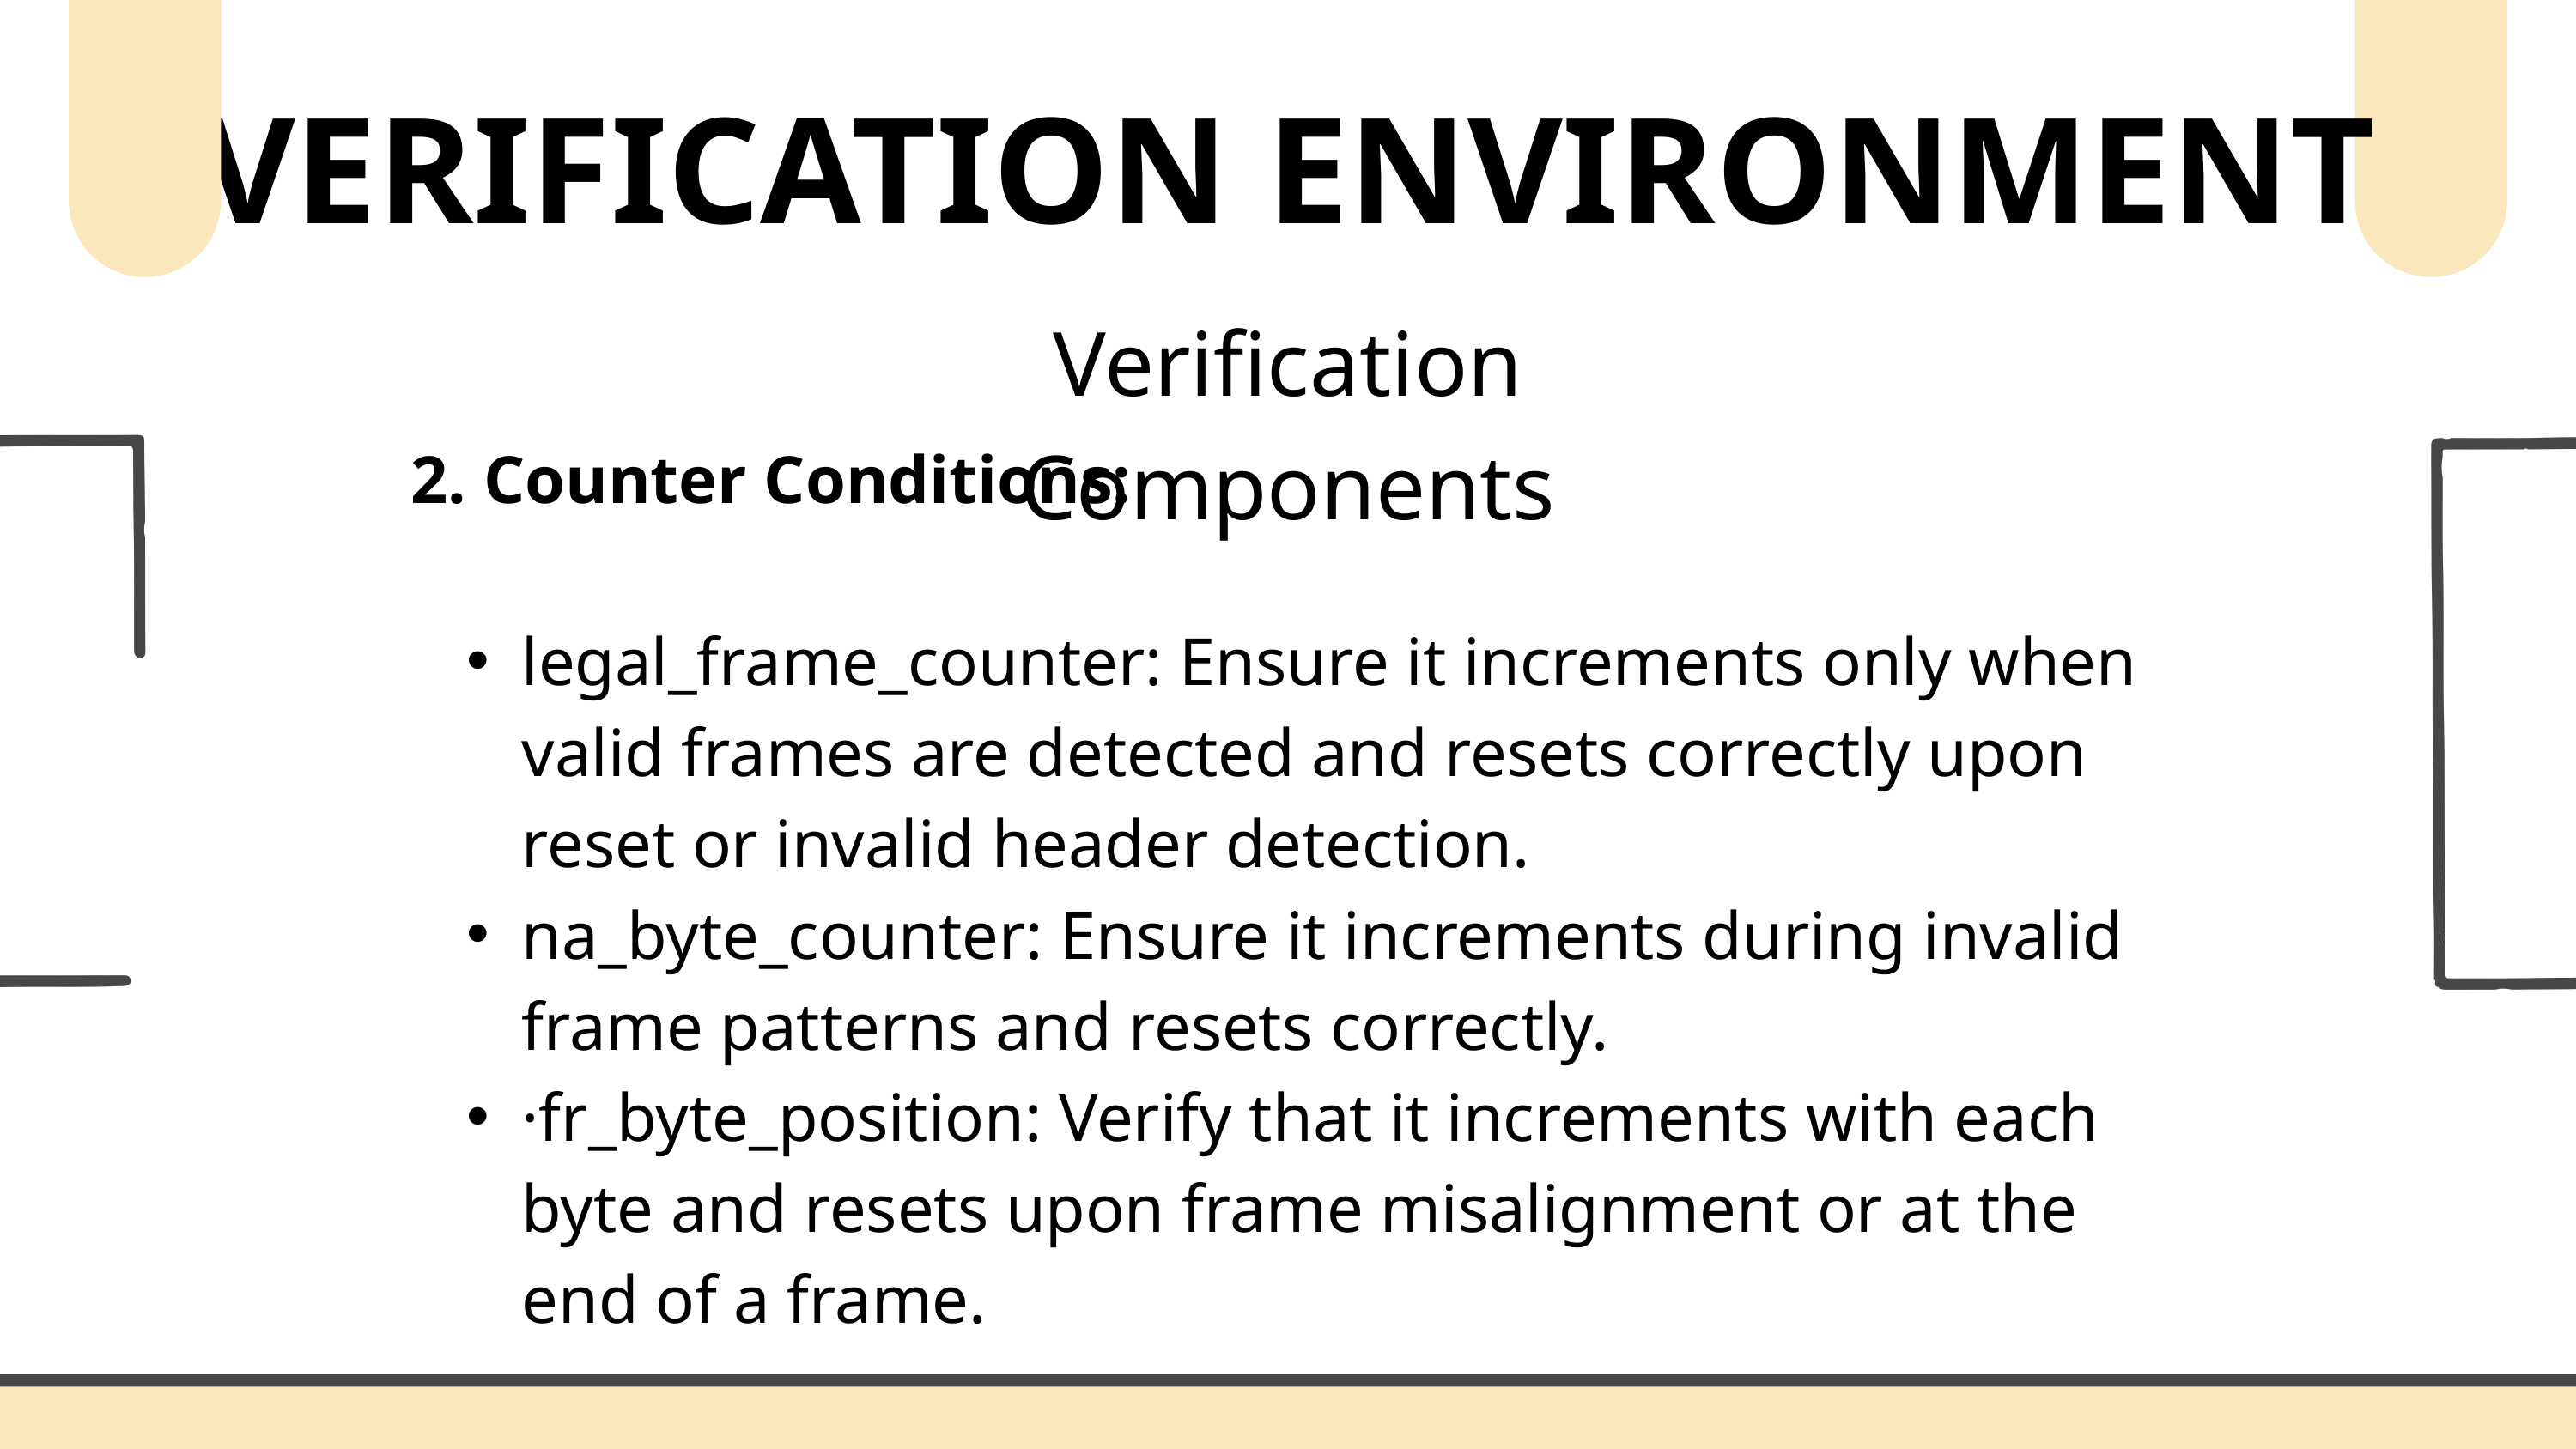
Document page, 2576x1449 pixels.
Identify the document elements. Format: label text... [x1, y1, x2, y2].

text_box Verification Components [777, 289, 1799, 538]
text_box 2. Counter Conditions: legal_frame_counter: Ensure it increments only when valid frames are detected and resets correctly upon reset or invalid header detection. na_byte_counter: Ensure it increments during invalid frame patterns and resets correctly. ·fr_byte_position: Verify that it increments with each byte and resets upon frame misalignment or at the end of a frame. [410, 425, 2166, 1377]
text_box VERIFICATION ENVIRONMENT [226, 47, 2350, 252]
text_box [0, 434, 146, 990]
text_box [0, 1379, 2576, 1449]
text_box [2431, 434, 2576, 990]
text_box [2354, 0, 2508, 277]
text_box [68, 0, 222, 277]
